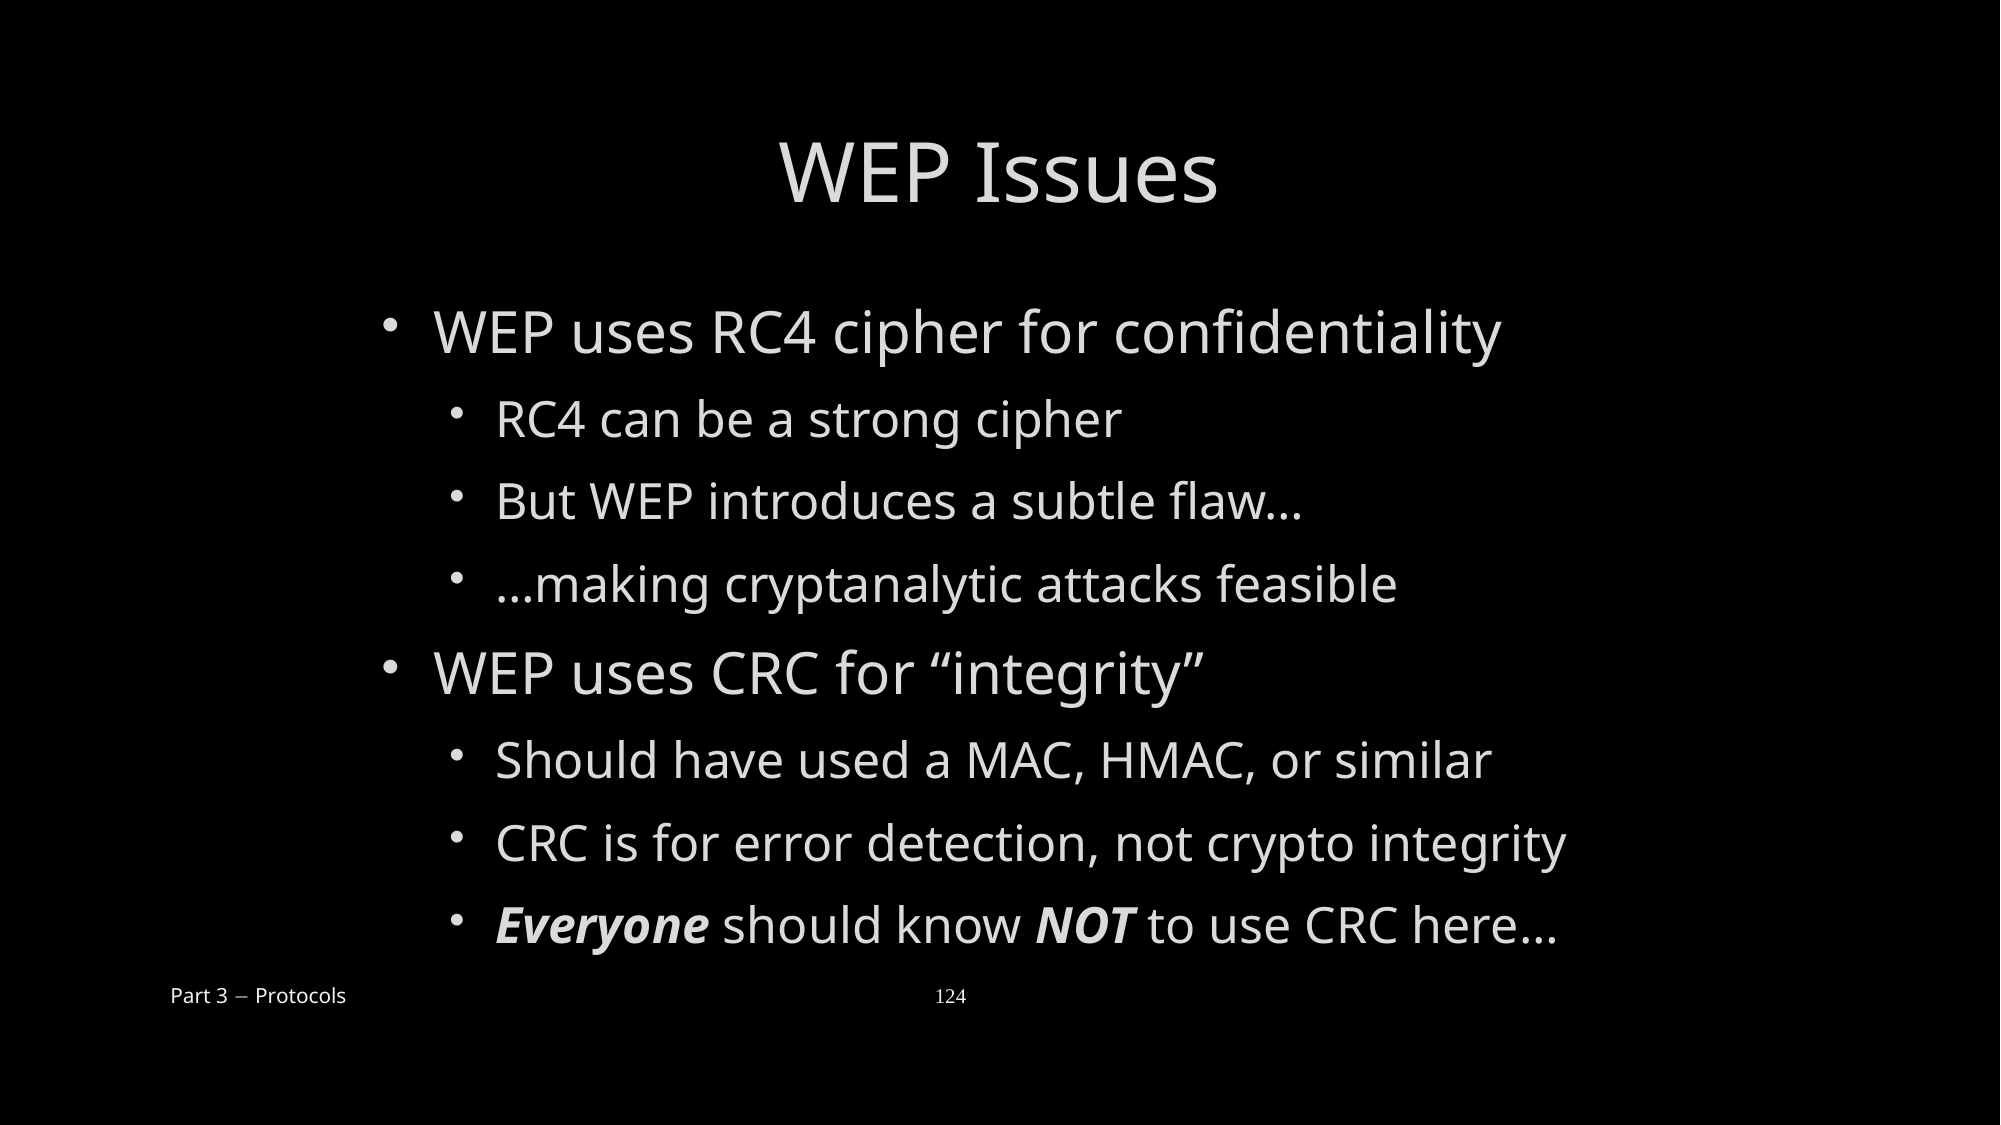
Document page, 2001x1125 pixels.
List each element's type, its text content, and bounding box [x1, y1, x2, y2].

footer Part 3  Protocols 124 [149, 965, 1245, 1025]
title WEP Issues [362, 75, 1638, 263]
list WEP uses RC4 cipher for confidentiality RC4 can be a strong cipher But WEP introduces a subtle flaw… …making cryptanalytic attacks feasible WEP uses CRC for “integrity” Should have used a MAC, HMAC, or similar CRC is for error detection, not crypto integrity Everyone should know NOT to use CRC here… [362, 287, 1638, 975]
